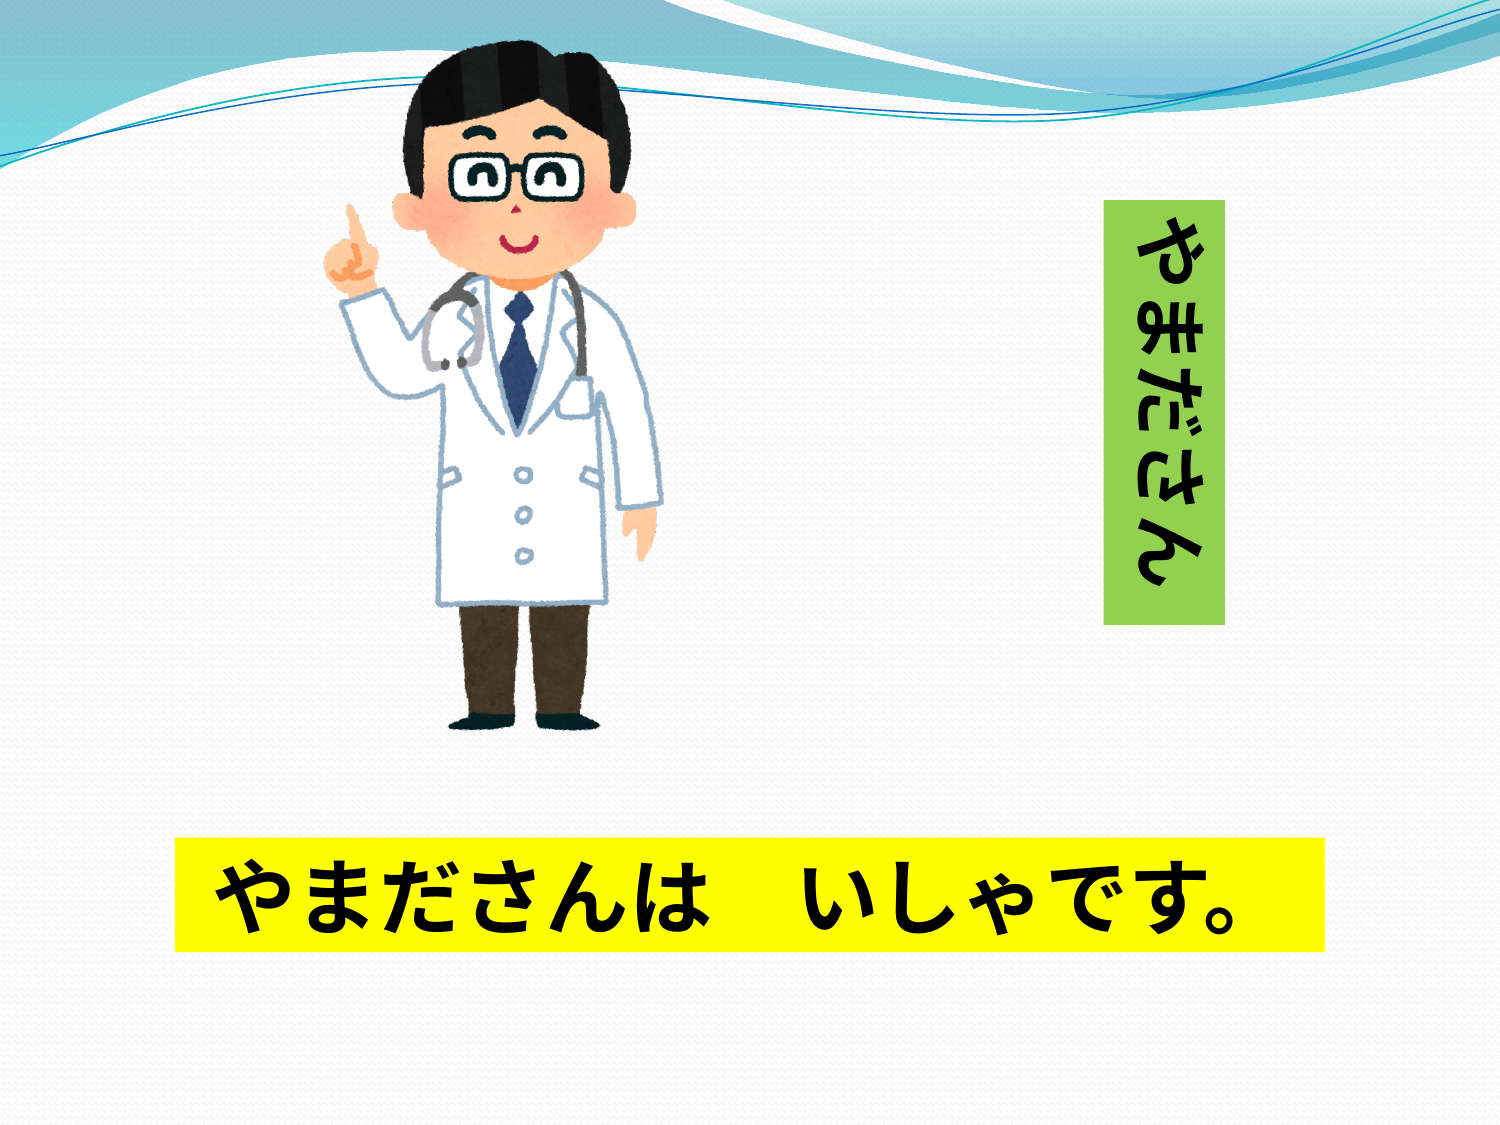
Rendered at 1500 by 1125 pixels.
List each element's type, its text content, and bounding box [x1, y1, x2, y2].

picture [224, 22, 831, 751]
text_box やまださんは いしゃです。 [174, 837, 1325, 953]
text_box やまださん [1103, 200, 1225, 625]
